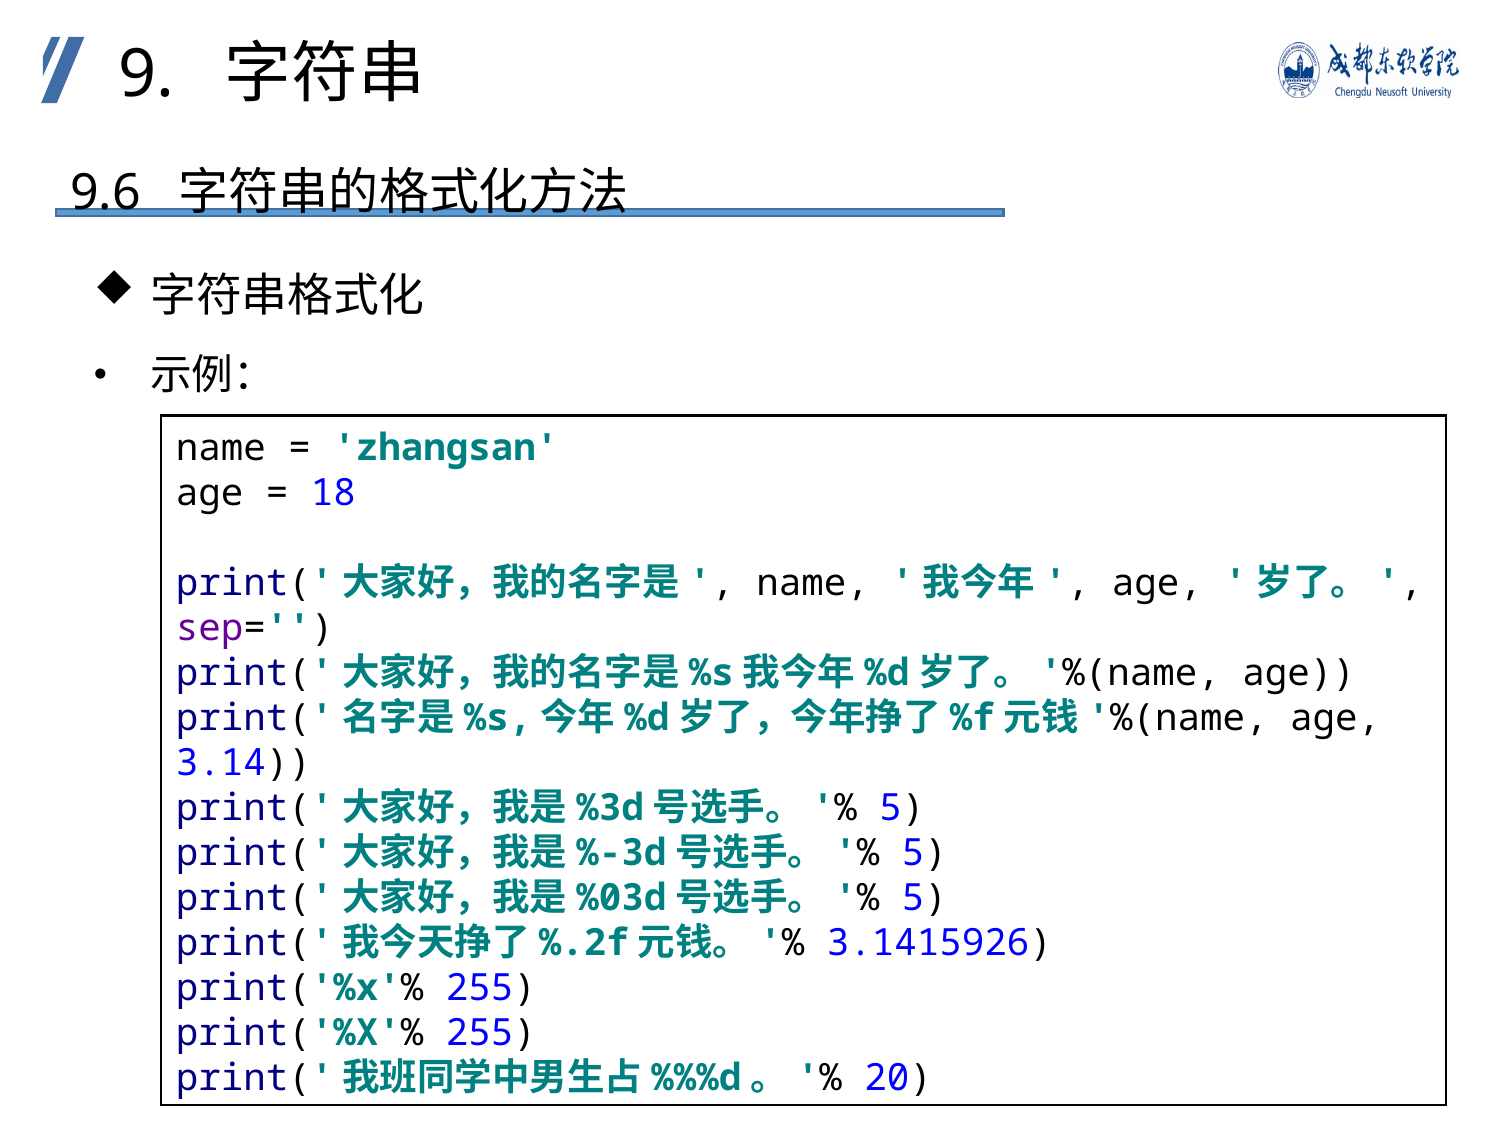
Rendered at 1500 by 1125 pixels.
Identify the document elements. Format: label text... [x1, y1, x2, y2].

text_box [873, 208, 1005, 217]
text_box name = 'zhangsan' age = 18 print('大家好，我的名字是', name, '我今年', age, '岁了。', sep='') print('大家好，我的名字是%s我今年%d岁了。'%(name, age)) print('名字是%s,今年%d岁了，今年挣了%f元钱'%(name, age, 3.14)) print('大家好，我是%3d号选手。'% 5) print('大家好，我是%-3d号选手。'% 5) print('大家好，我是%03d号选手。'% 5) print('我今天挣了%.2f元钱。'% 3.1415926) print('%x'% 255) print('%X'% 255) print('我班同学中男生占%%%d。'% 20) [160, 414, 1447, 1106]
text_box 9. 字符串 [103, 30, 1228, 119]
text_box 字符串格式化 示例： [79, 230, 1432, 406]
picture [1278, 42, 1459, 98]
text_box 9.6 字符串的格式化方法 [55, 122, 873, 227]
